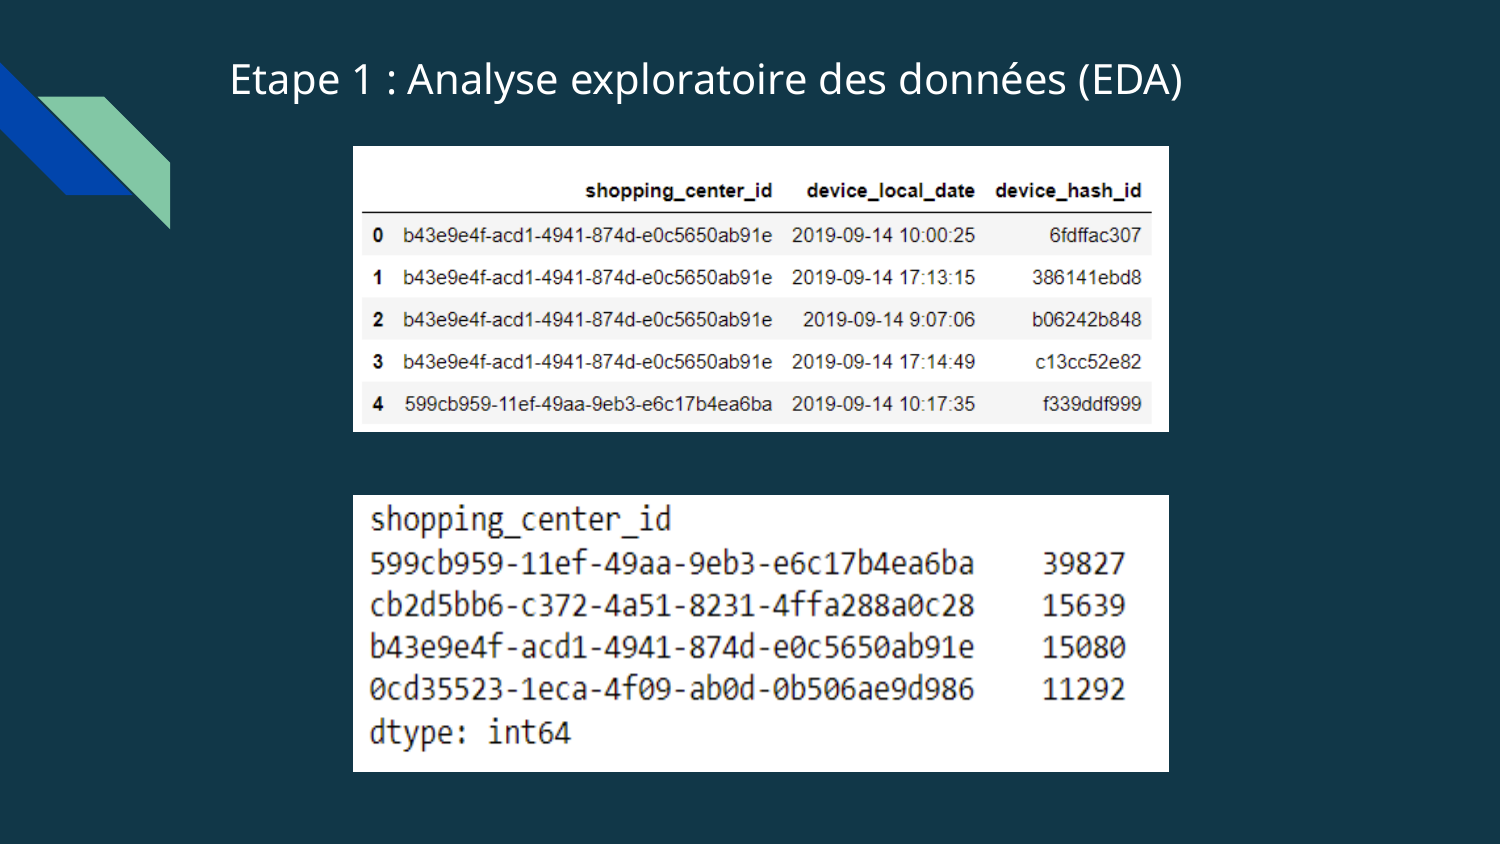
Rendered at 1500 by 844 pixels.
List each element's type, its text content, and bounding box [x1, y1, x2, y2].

title Etape 1 : Analyse exploratoire des données (EDA) [214, 37, 1370, 188]
picture [353, 146, 1170, 432]
picture [353, 494, 1170, 772]
